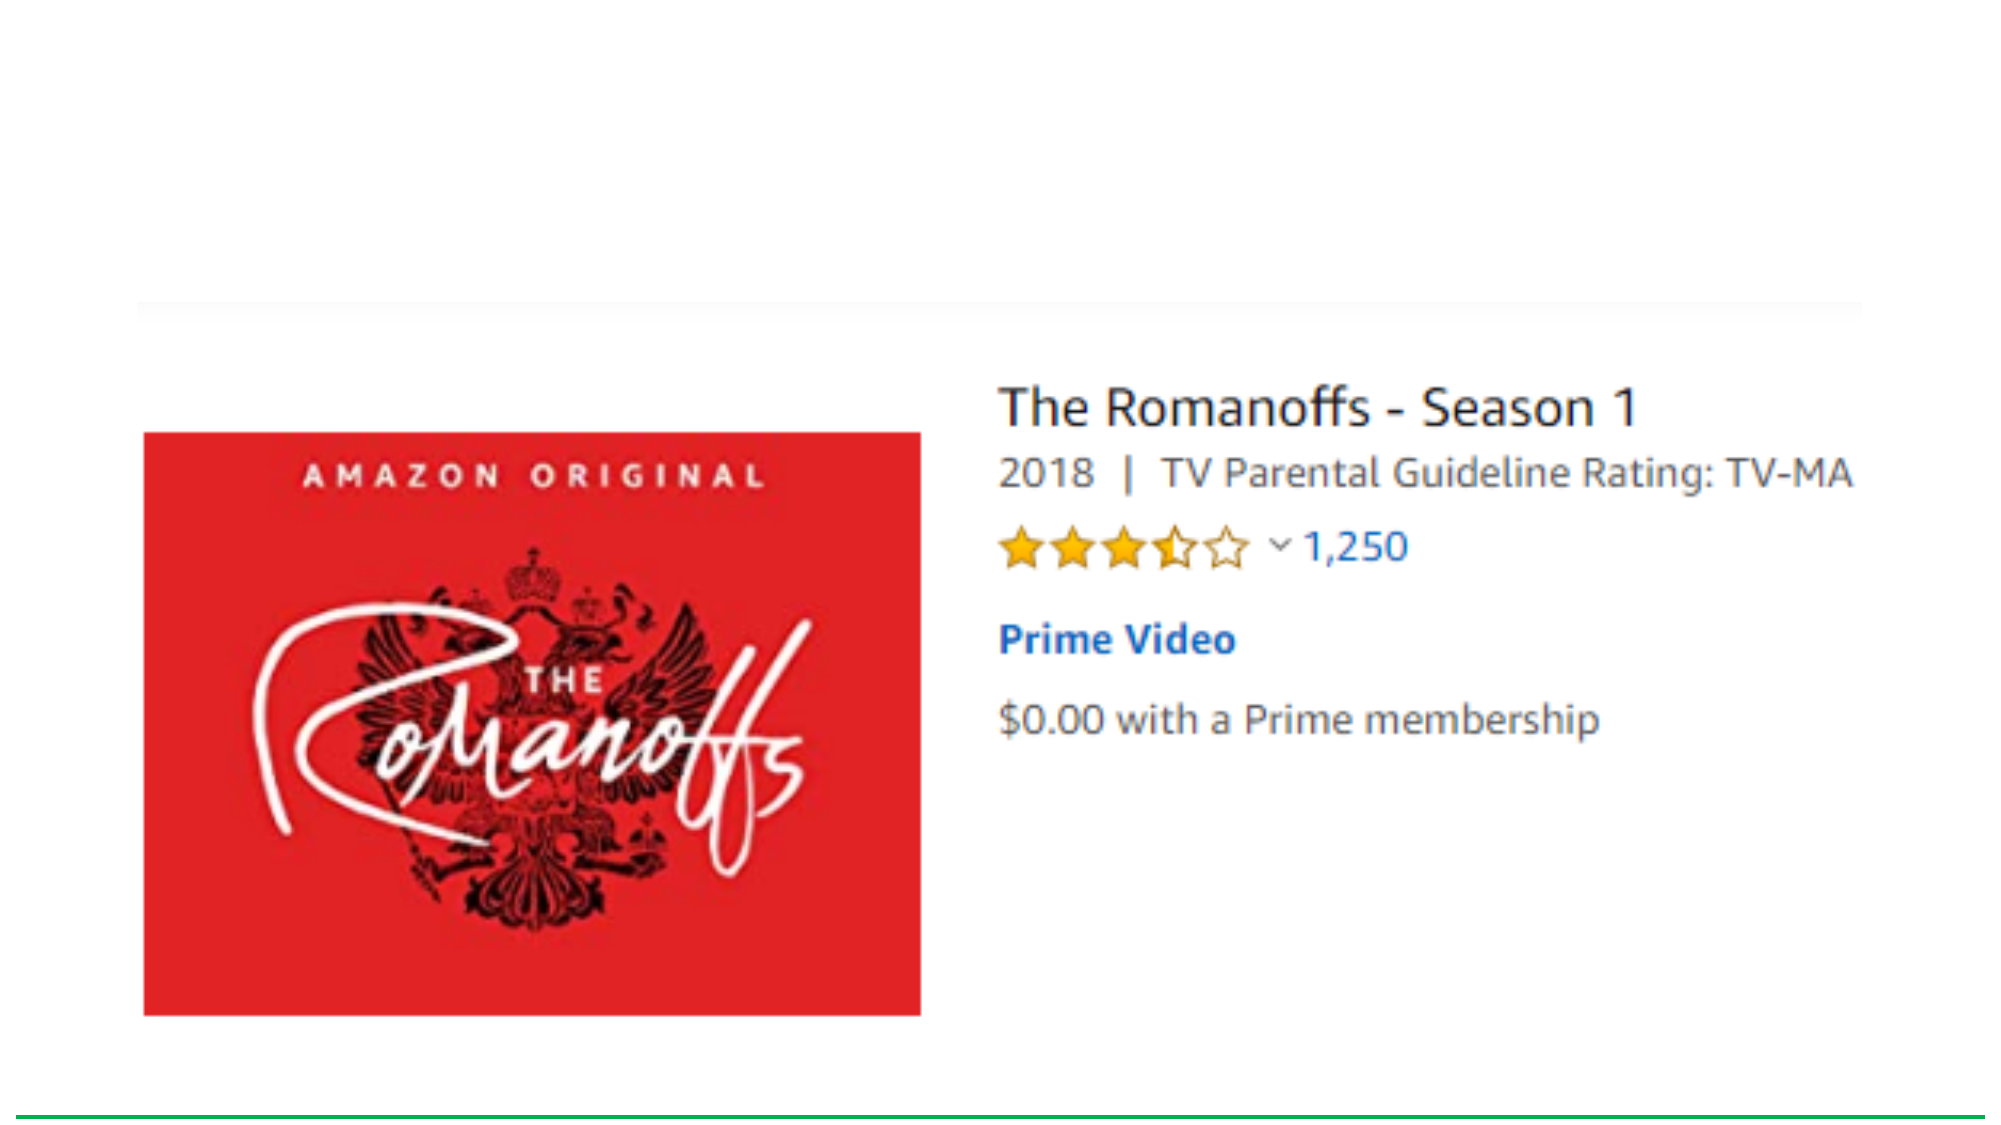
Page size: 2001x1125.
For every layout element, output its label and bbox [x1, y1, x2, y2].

list [137, 302, 1862, 1033]
